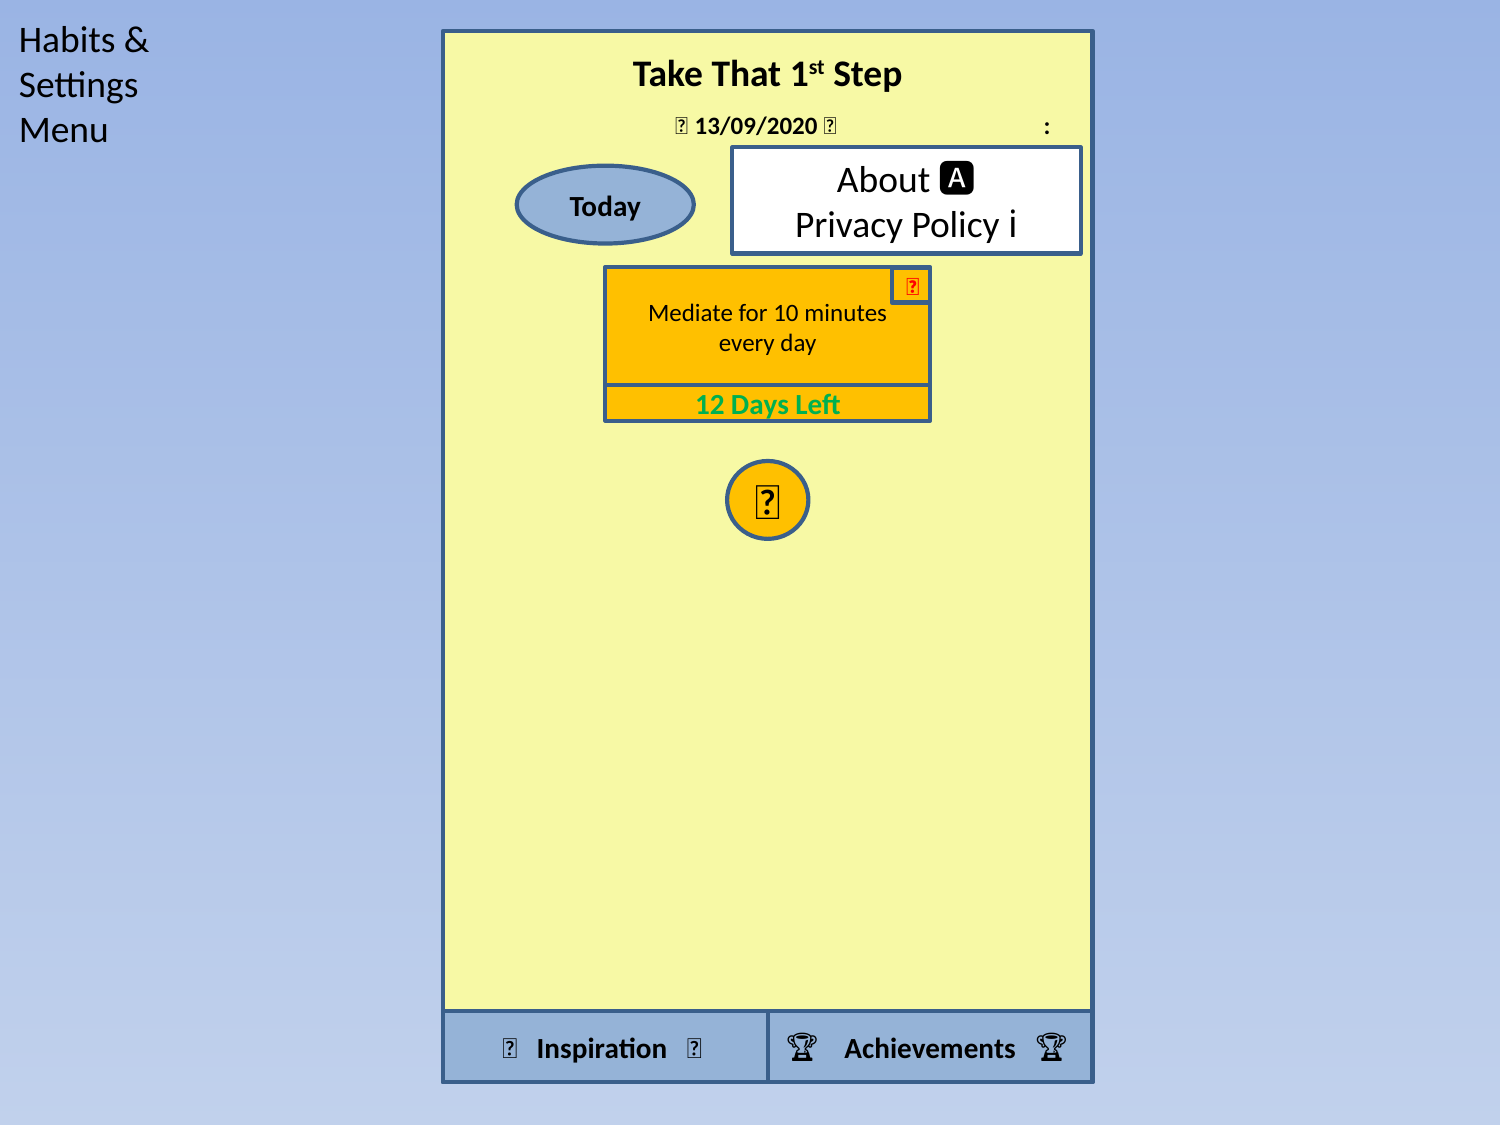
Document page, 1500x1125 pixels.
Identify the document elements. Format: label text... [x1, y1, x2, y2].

text_box About 🅰 Privacy Policy ℹ [730, 147, 1083, 256]
text_box 12 Days Left [603, 383, 932, 423]
text_box 📅 13/09/2020 📅 : [442, 101, 1093, 147]
text_box ❌ [890, 266, 932, 305]
text_box 💭 Inspiration 💭 [441, 1009, 766, 1084]
text_box ➕ [724, 458, 811, 541]
text_box Take That 1st Step [442, 41, 1093, 101]
text_box [441, 29, 1095, 1009]
text_box Habits & Settings Menu [4, 7, 172, 158]
text_box 🏆 Achievements 🏆 [766, 1009, 1095, 1084]
text_box Today [514, 163, 696, 246]
text_box Mediate for 10 minutes every day [603, 265, 932, 383]
